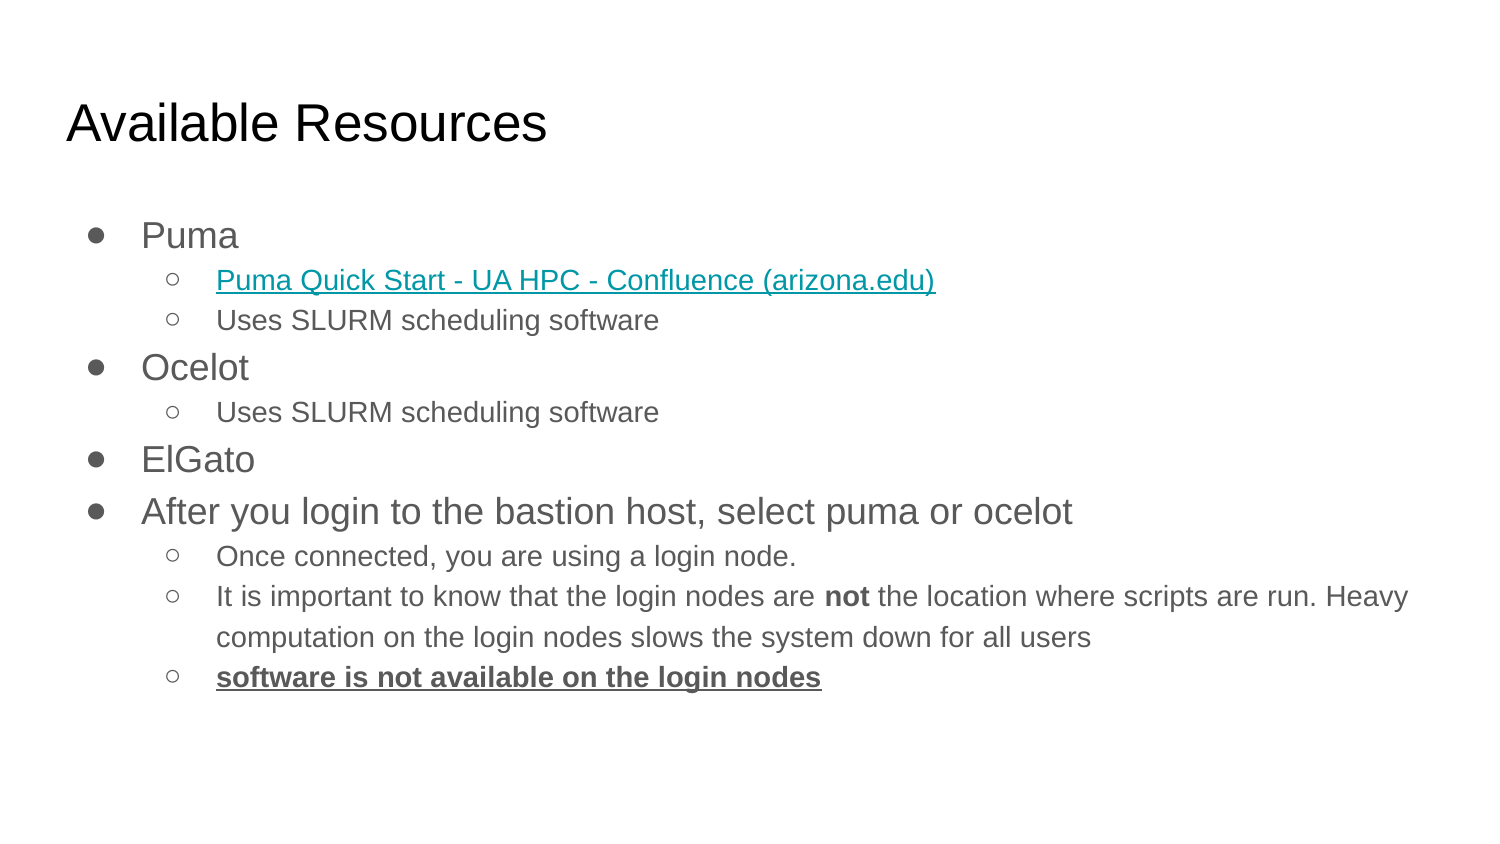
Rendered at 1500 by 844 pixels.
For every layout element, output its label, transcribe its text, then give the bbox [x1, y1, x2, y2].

list Puma Puma Quick Start - UA HPC - Confluence (arizona.edu) Uses SLURM scheduling software Ocelot Uses SLURM scheduling software ElGato After you login to the bastion host, select puma or ocelot Once connected, you are using a login node. It is important to know that the login nodes are not the location where scripts are run. Heavy computation on the login nodes slows the system down for all users software is not available on the login nodes [51, 189, 1449, 750]
title Available Resources [51, 72, 1449, 167]
